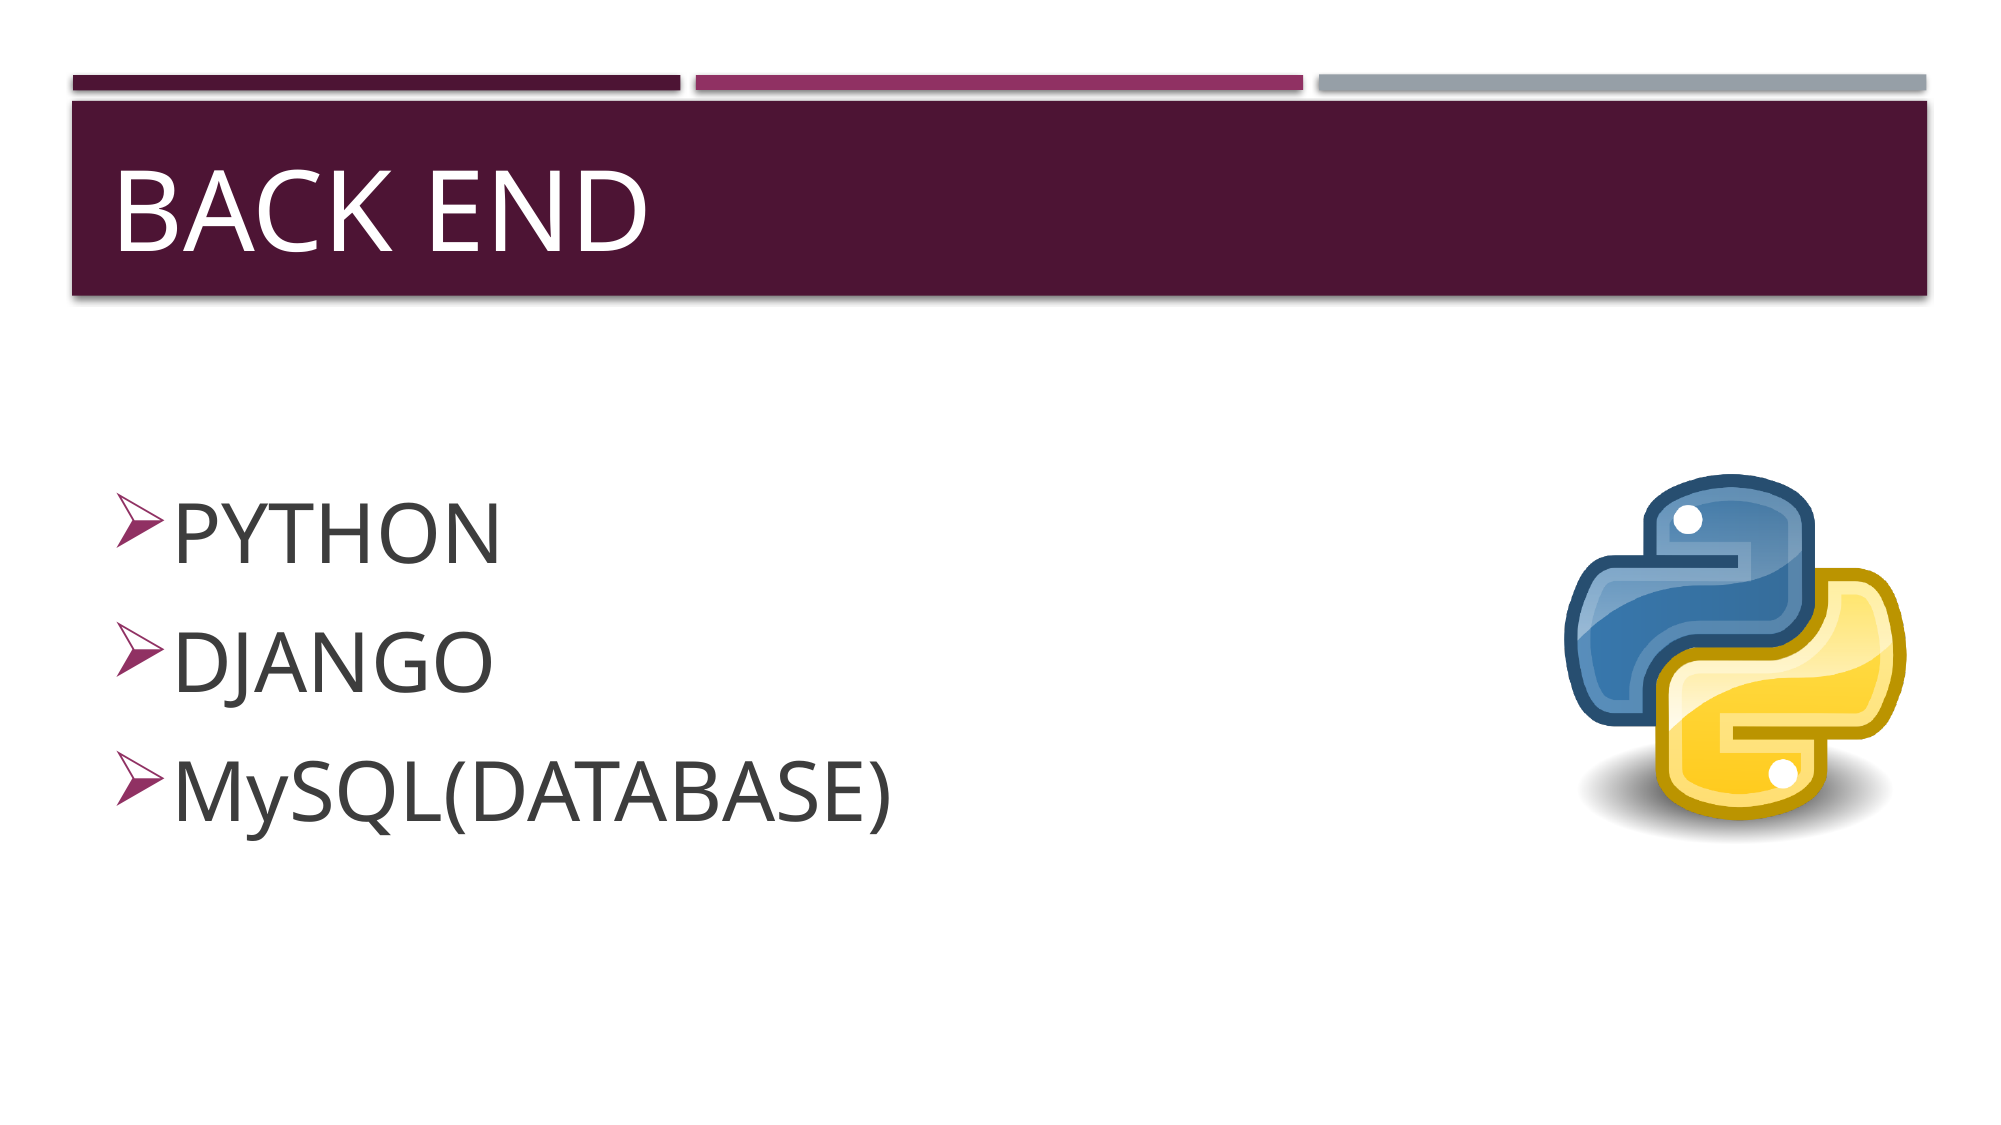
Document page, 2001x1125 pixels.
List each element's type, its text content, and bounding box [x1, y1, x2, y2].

list PYTHON DJANGO MySQL(DATABASE) [95, 357, 1905, 961]
title BACK END [95, 115, 1905, 282]
picture [1540, 465, 1929, 854]
